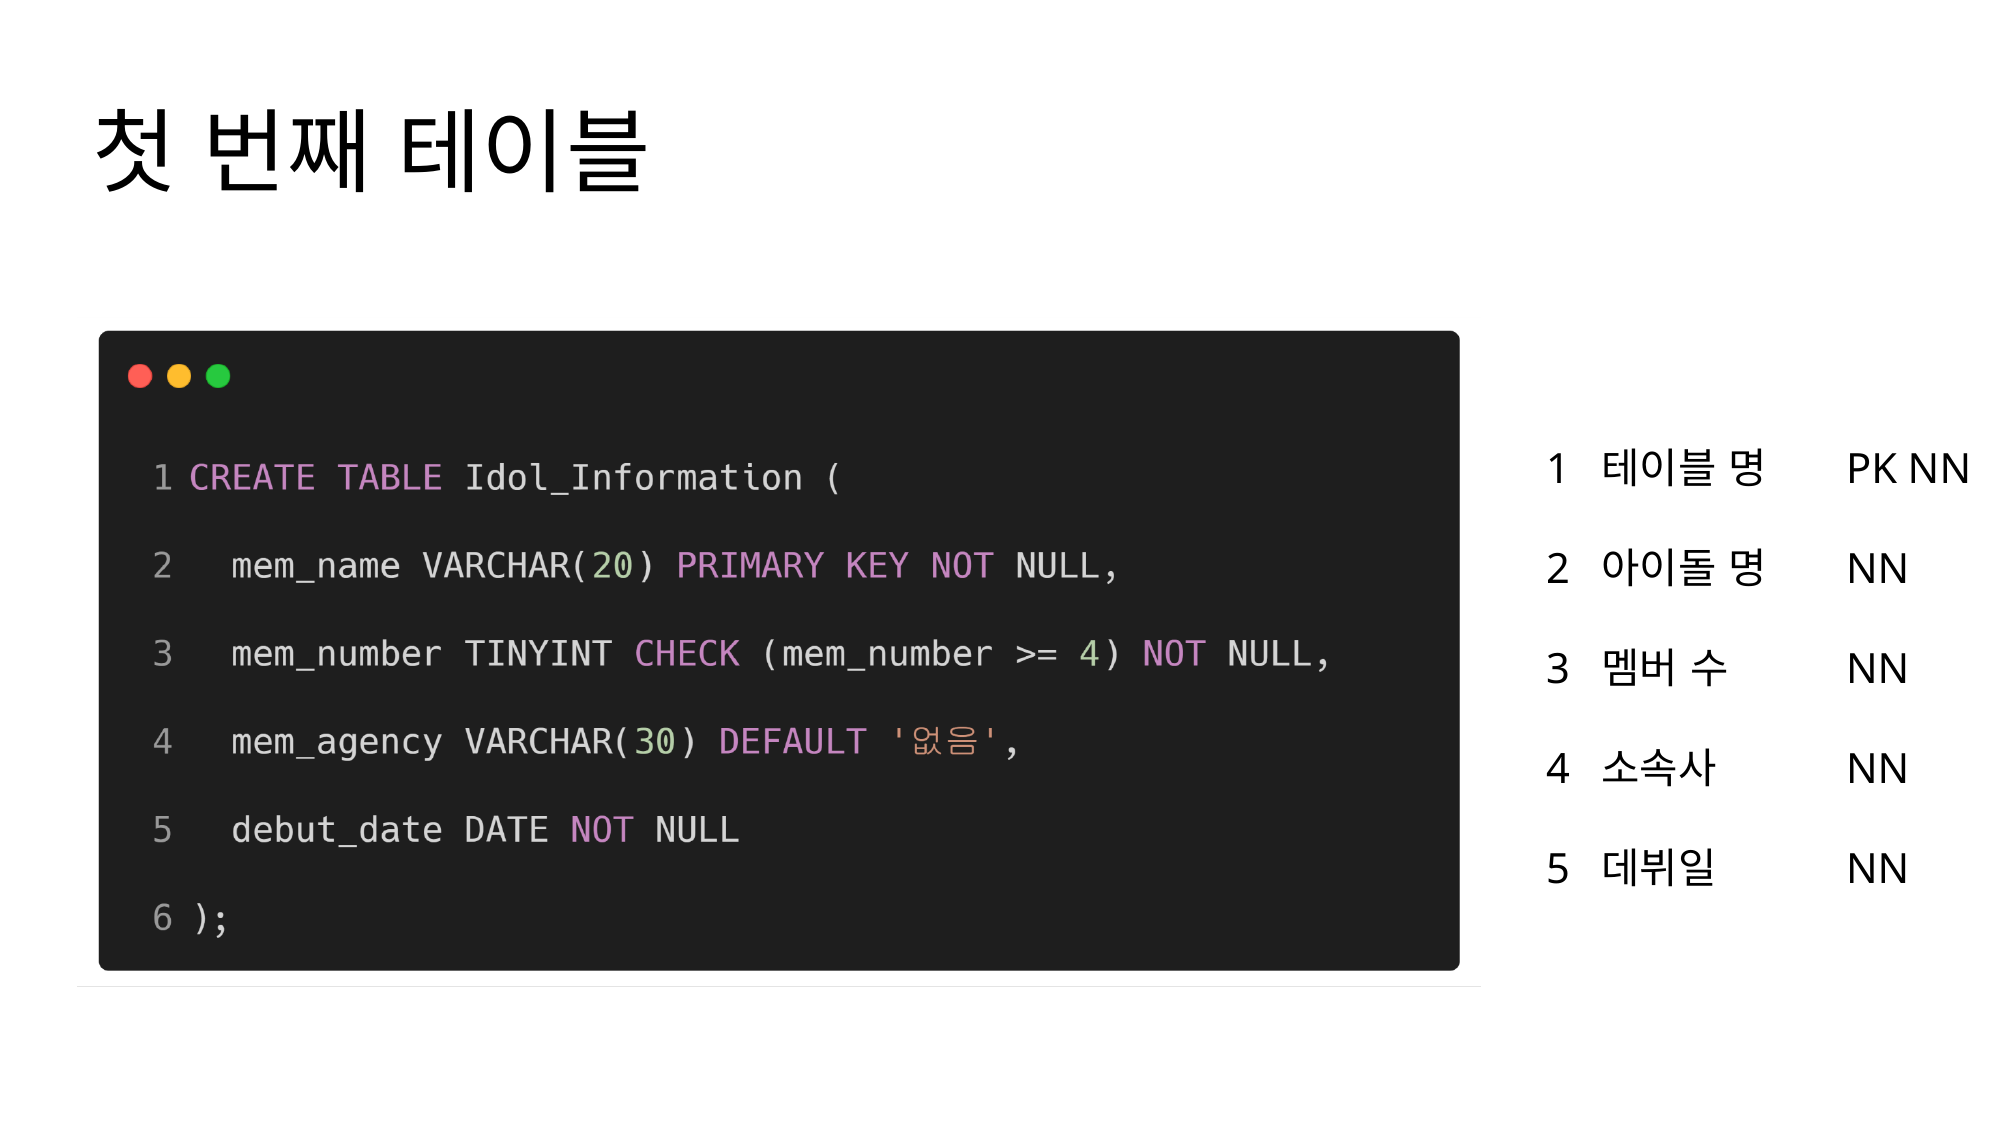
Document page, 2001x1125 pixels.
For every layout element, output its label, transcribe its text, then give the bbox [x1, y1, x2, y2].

text_box 1 테이블 명 PK NN 2 아이돌 명 NN 3 멤버 수 NN 4 소속사 NN 5 데뷔일 NN [1531, 434, 2000, 900]
title 첫 번째 테이블 [77, 46, 1803, 264]
picture [77, 316, 1481, 987]
